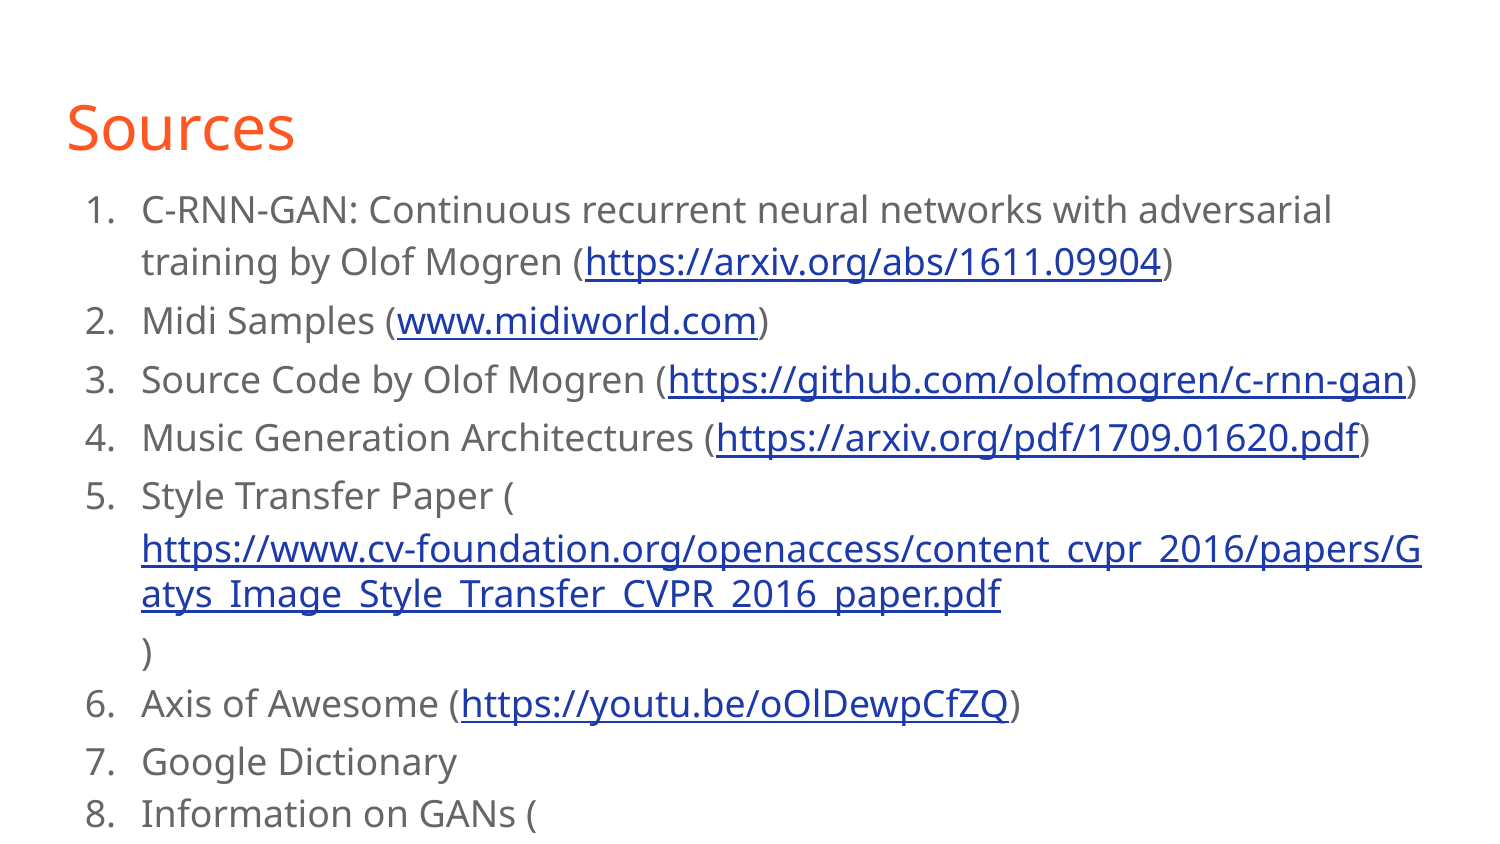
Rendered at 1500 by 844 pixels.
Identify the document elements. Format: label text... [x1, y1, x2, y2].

title Sources [51, 72, 1449, 164]
list C-RNN-GAN: Continuous recurrent neural networks with adversarial training by Olof Mogren (https://arxiv.org/abs/1611.09904) Midi Samples (www.midiworld.com) Source Code by Olof Mogren (https://github.com/olofmogren/c-rnn-gan) Music Generation Architectures (https://arxiv.org/pdf/1709.01620.pdf) Style Transfer Paper (https://www.cv-foundation.org/openaccess/content_cvpr_2016/papers/Gatys_Image_Style_Transfer_CVPR_2016_paper.pdf) Axis of Awesome (https://youtu.be/oOlDewpCfZQ) Google Dictionary Information on GANs (https://en.wikipedia.org/wiki/Generative_adversarial_network) [51, 164, 1449, 807]
